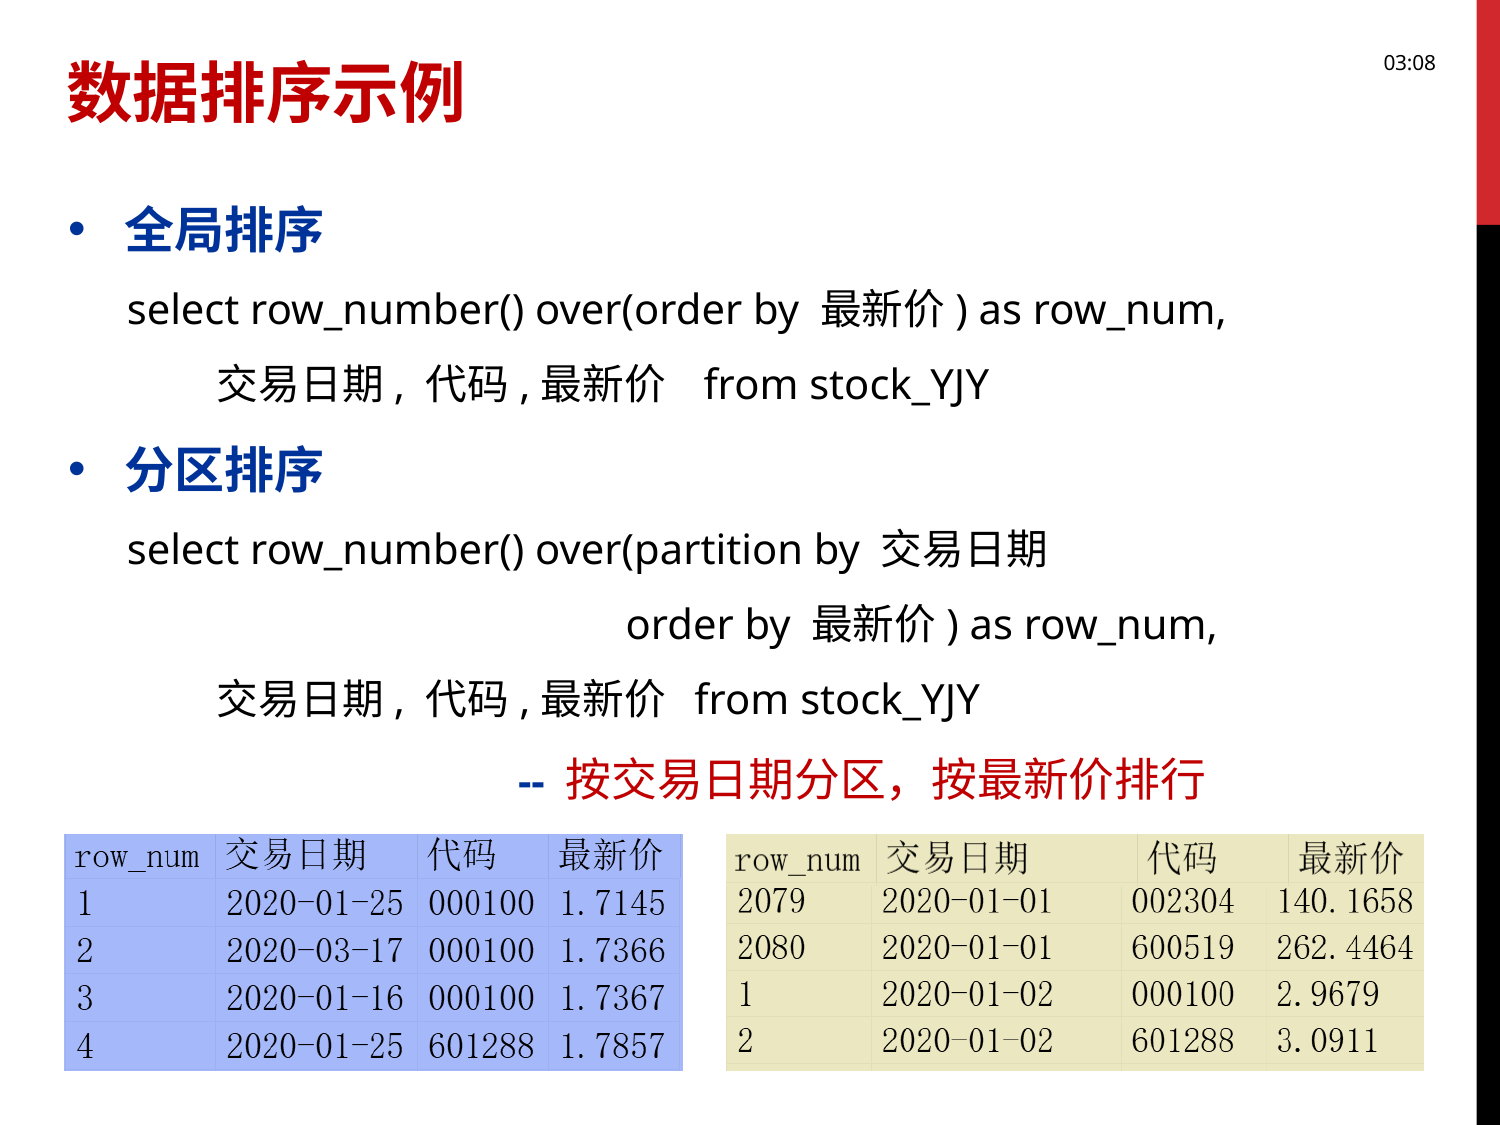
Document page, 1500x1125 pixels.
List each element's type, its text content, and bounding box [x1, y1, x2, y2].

list 全局排序 select row_number() over(order by 最新价) as row_num, 交易日期, 代码,最新价 from stock_YJY 分区排序 select row_number() over(partition by 交易日期 order by 最新价) as row_num, 交易日期, 代码,最新价 from stock_YJY -- 按交易日期分区，按最新价排行 [53, 160, 1400, 835]
text_box 数据排序示例 [51, 0, 1377, 185]
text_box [725, 833, 1424, 1071]
picture [64, 833, 684, 1071]
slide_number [1377, 18, 1483, 79]
